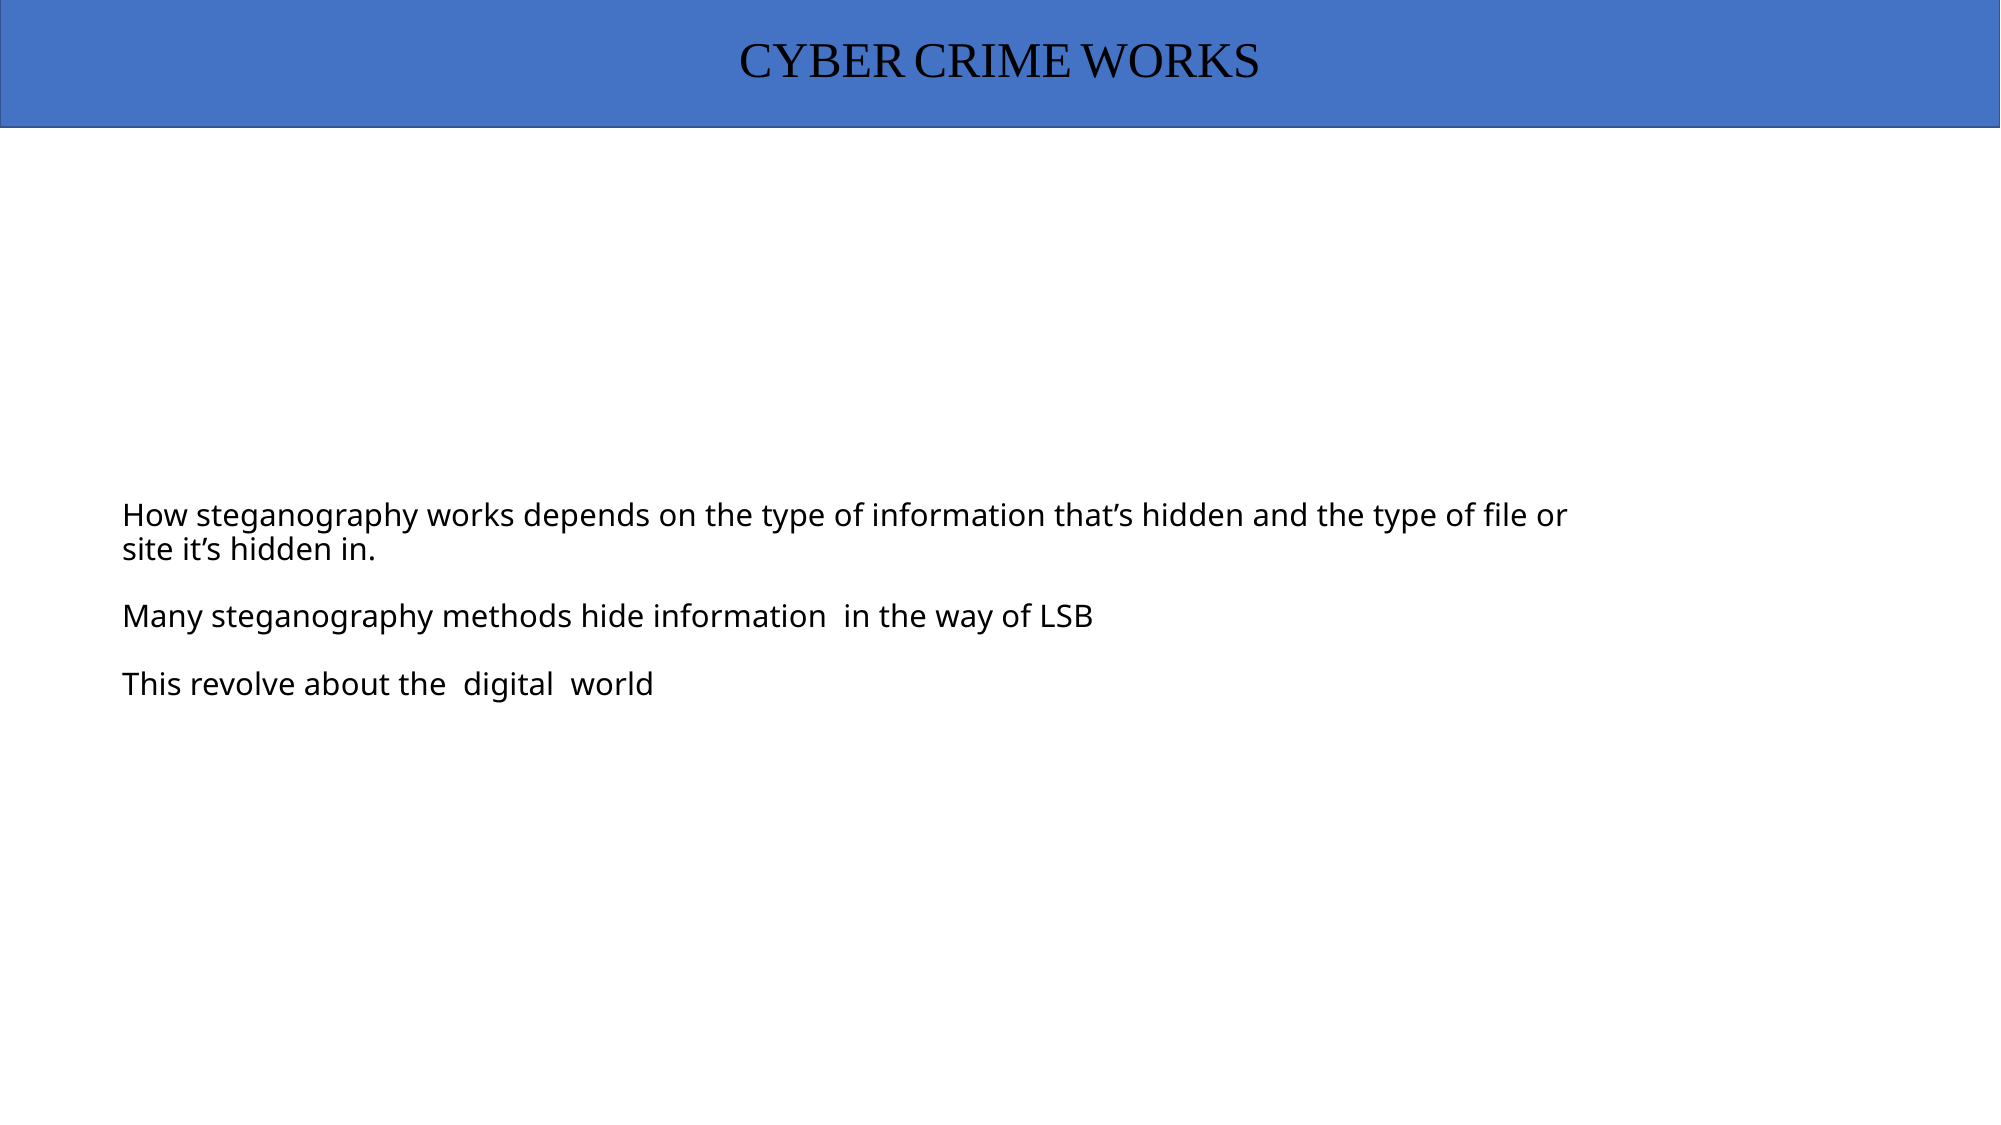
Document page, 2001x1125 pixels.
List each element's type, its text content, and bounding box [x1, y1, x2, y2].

title How steganography works depends on the type of information that’s hidden and the type of file or site it’s hidden in. Many steganography methods hide information in the way of LSB This revolve about the digital world [107, 492, 1592, 710]
text_box CYBER CRIME WORKS [0, 0, 2000, 128]
